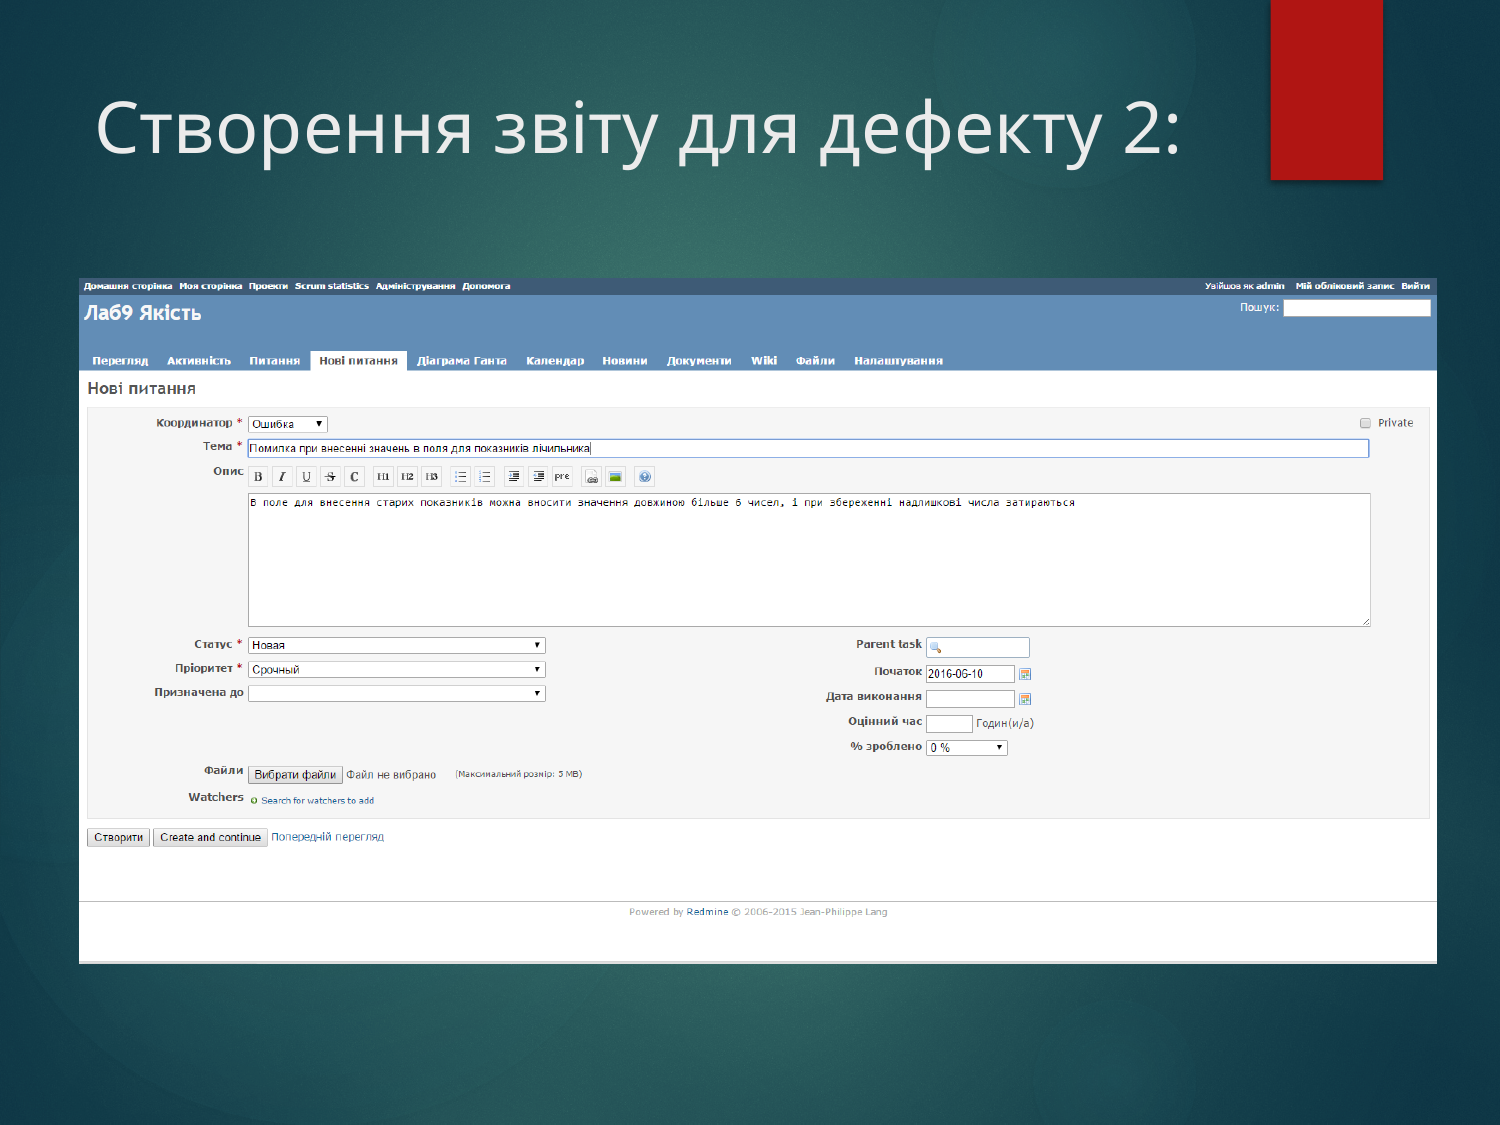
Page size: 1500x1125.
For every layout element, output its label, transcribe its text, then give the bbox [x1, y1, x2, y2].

title Створення звіту для дефекту 2: [79, 74, 1237, 278]
picture [79, 278, 1438, 965]
